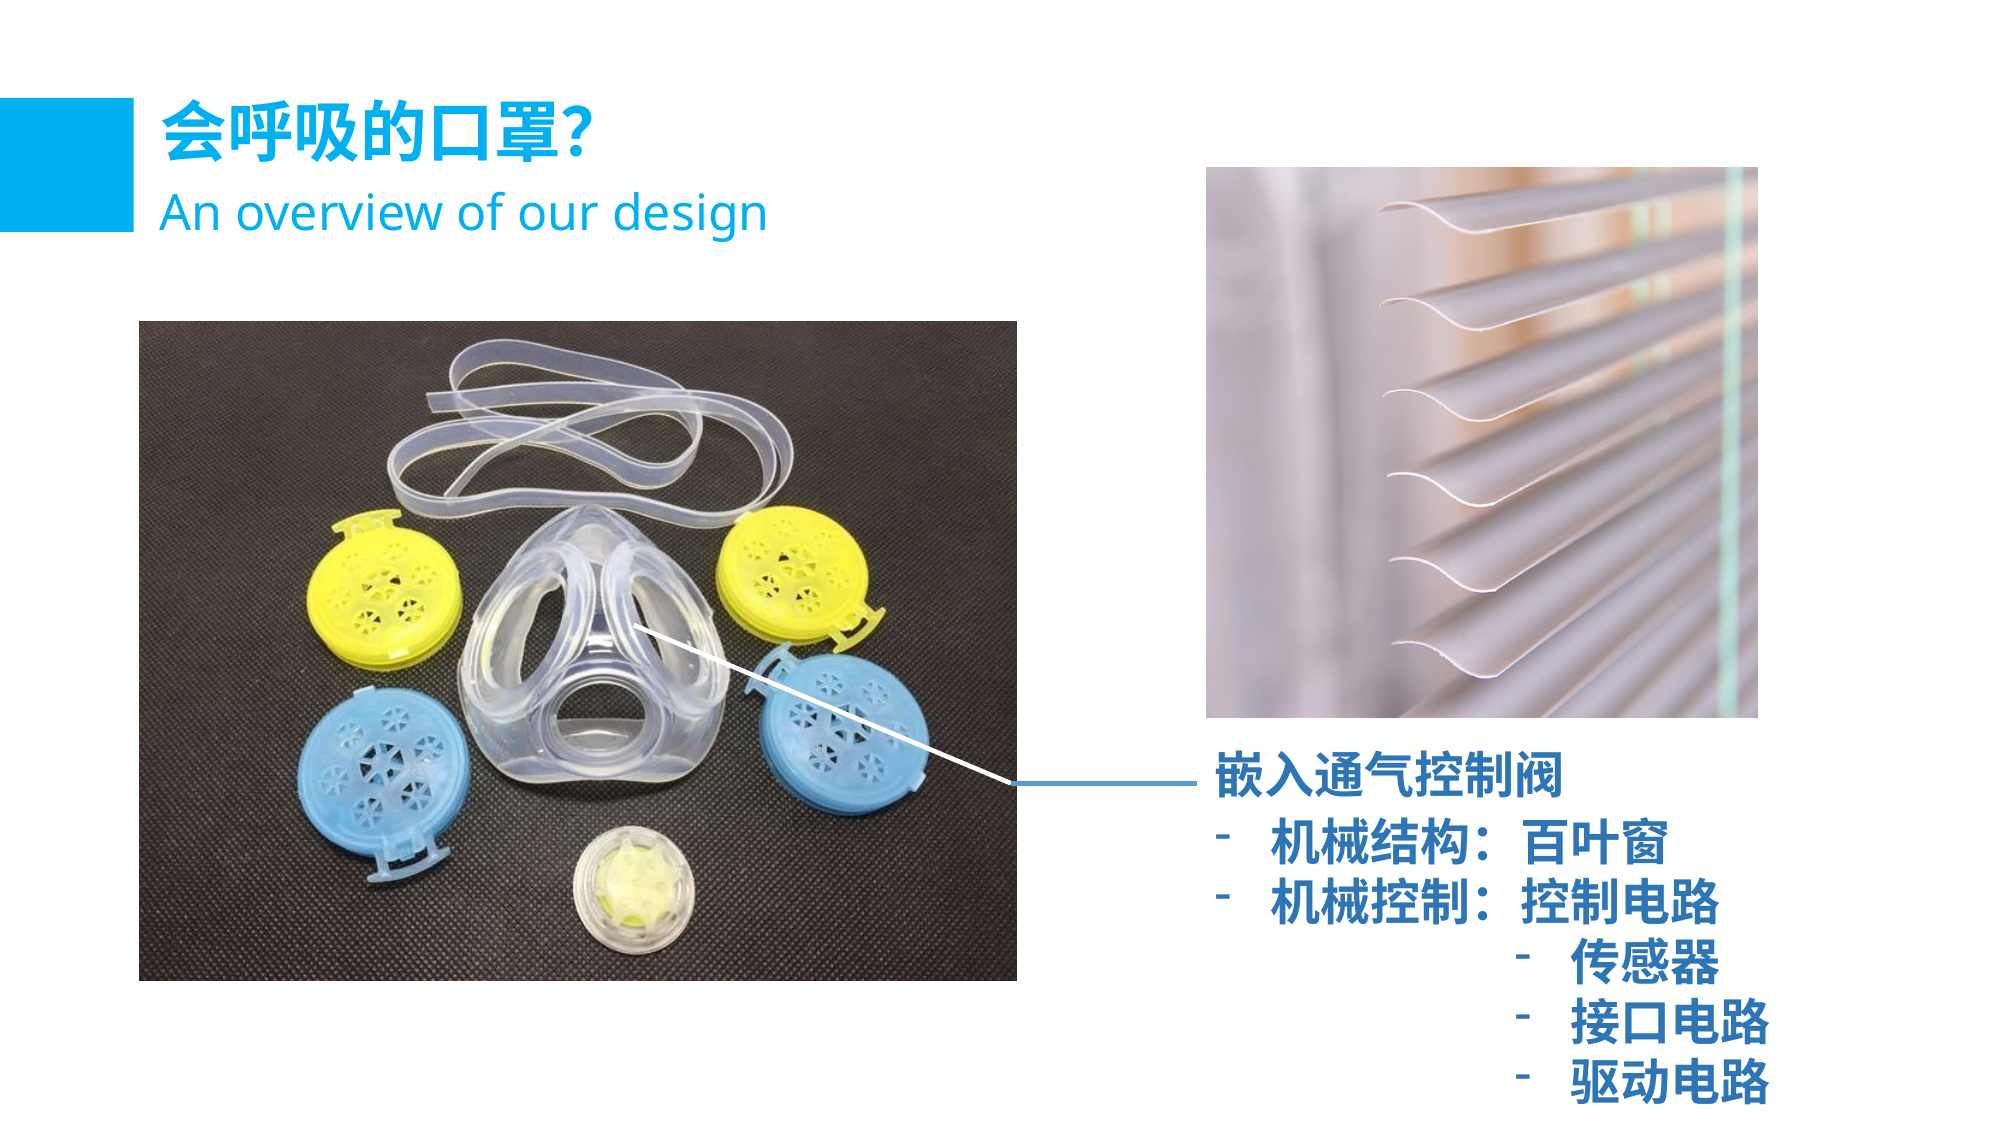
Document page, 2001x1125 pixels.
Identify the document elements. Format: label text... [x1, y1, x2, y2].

text_box [0, 97, 134, 232]
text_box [633, 624, 1011, 784]
text_box 机械结构：百叶窗 机械控制：控制电路 传感器 接口电路 驱动电路 [1199, 802, 1850, 1118]
text_box 会呼吸的口罩？ [145, 82, 2000, 178]
picture [1206, 167, 1758, 718]
text_box An overview of our design [144, 172, 1009, 248]
text_box 嵌入通气控制阀 [1199, 736, 1596, 802]
picture [139, 321, 1017, 981]
